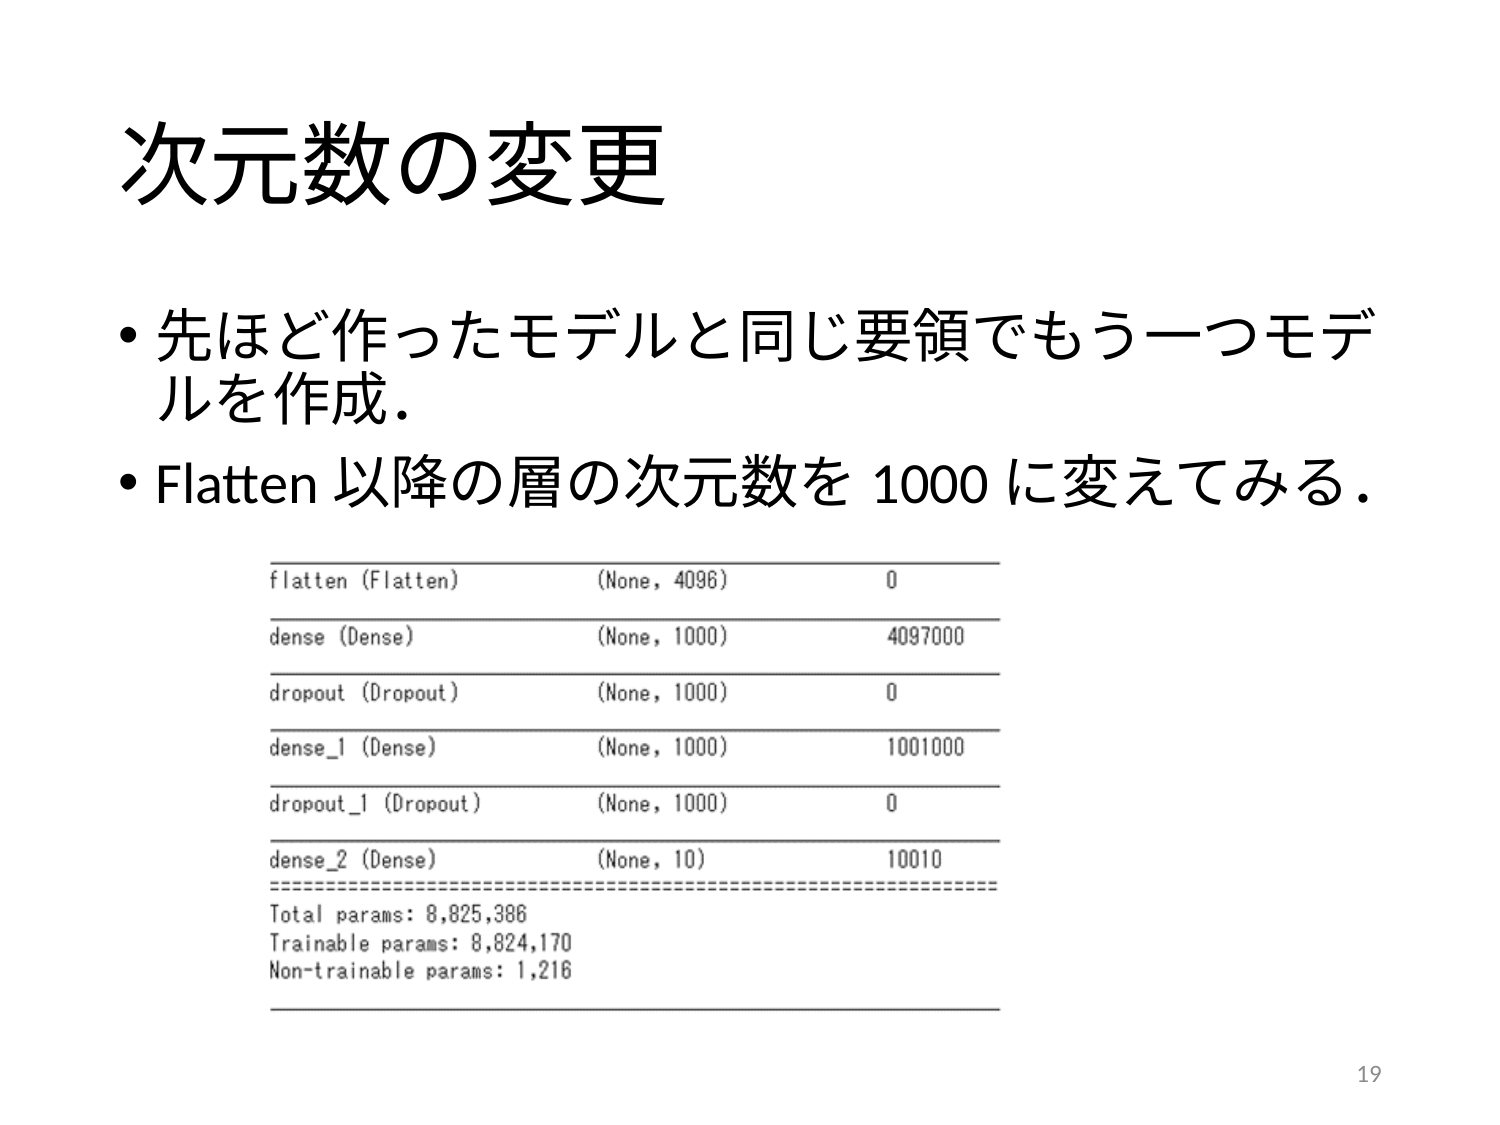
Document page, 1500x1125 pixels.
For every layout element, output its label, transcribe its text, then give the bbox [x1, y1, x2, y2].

slide_number 19 [1059, 1042, 1397, 1103]
title 次元数の変更 [103, 59, 1397, 278]
picture [258, 553, 1183, 1014]
list 先ほど作ったモデルと同じ要領でもう一つモデルを作成． Flatten以降の層の次元数を1000に変えてみる． [103, 299, 1397, 1014]
